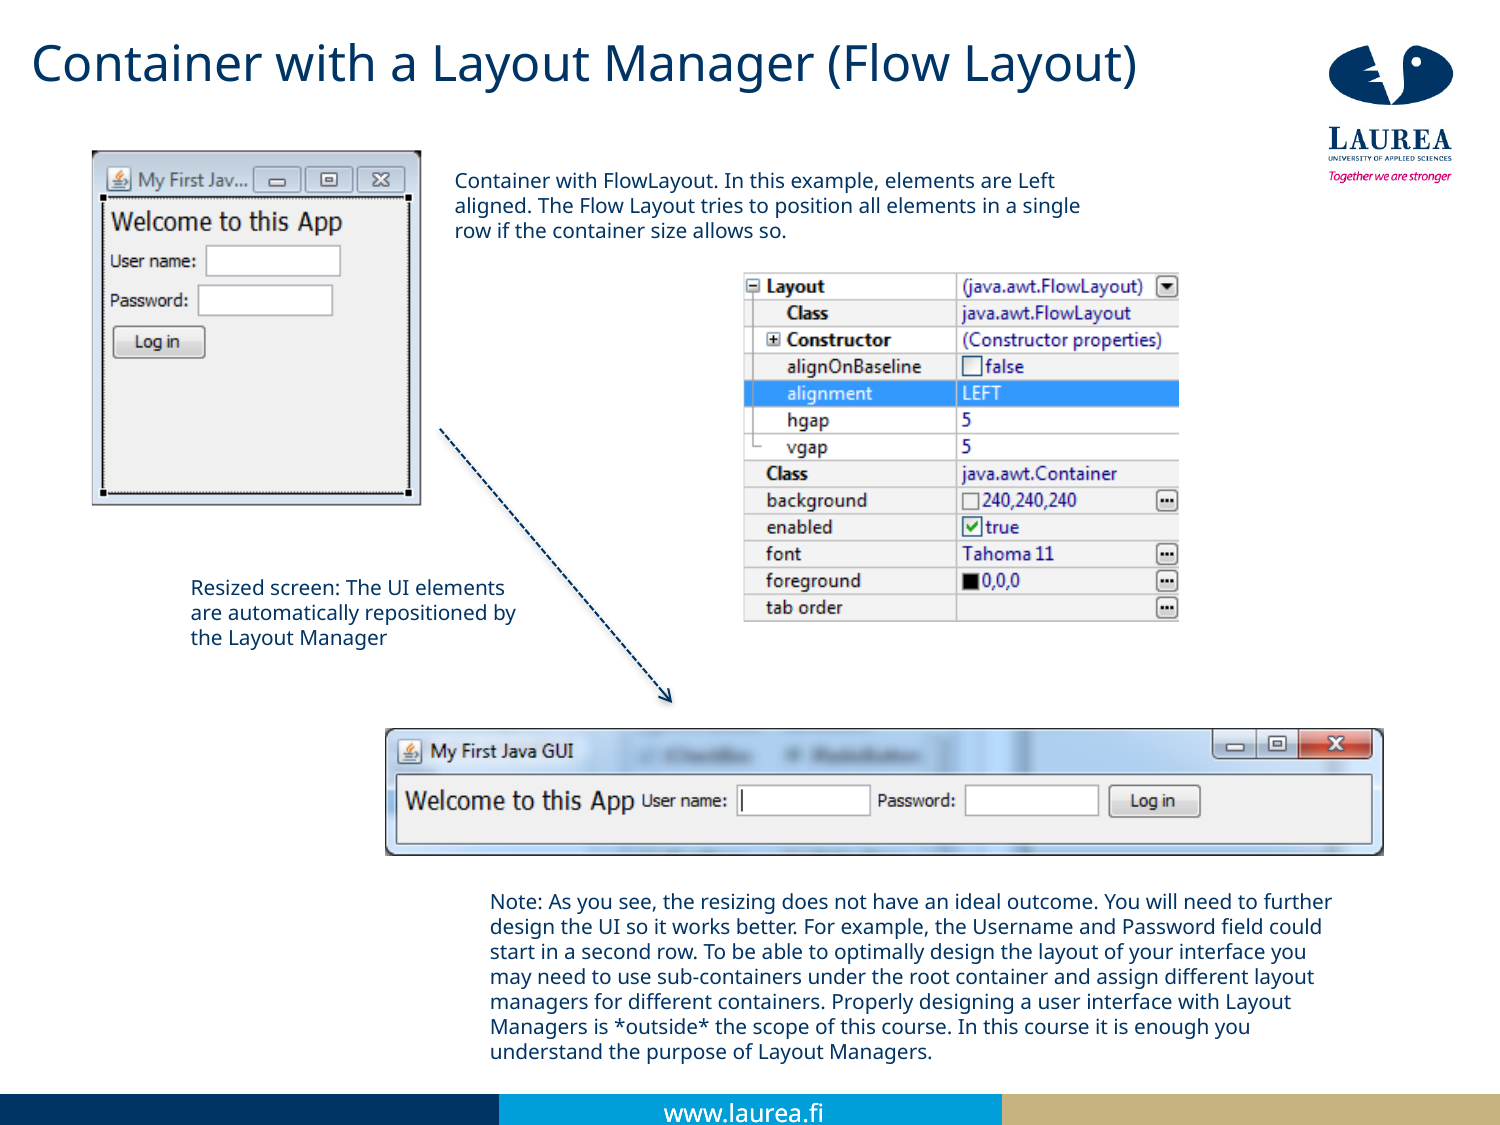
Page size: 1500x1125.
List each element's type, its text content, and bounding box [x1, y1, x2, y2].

text_box Note: As you see, the resizing does not have an ideal outcome. You will need to further design the UI so it works better. For example, the Username and Password field could start in a second row. To be able to optimally design the layout of your interface you may need to use sub-containers under the root container and assign different layout managers for different containers. Properly designing a user interface with Layout Managers is *outside* the scope of this course. In this course it is enough you understand the purpose of Layout Managers. [475, 881, 1362, 1072]
text_box Resized screen: The UI elements are automatically repositioned by the Layout Manager [175, 567, 434, 658]
picture [1003, 1094, 1500, 1125]
text_box Container with FlowLayout. In this example, elements are Left aligned. The Flow Layout tries to position all elements in a single row if the container size allows so. [439, 160, 1106, 250]
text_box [439, 428, 673, 704]
picture [1327, 43, 1454, 186]
title Container with a Layout Manager (Flow Layout) [16, 24, 1328, 106]
picture [91, 149, 424, 509]
picture [743, 271, 1180, 623]
picture [384, 728, 1384, 856]
picture [0, 1094, 498, 1125]
